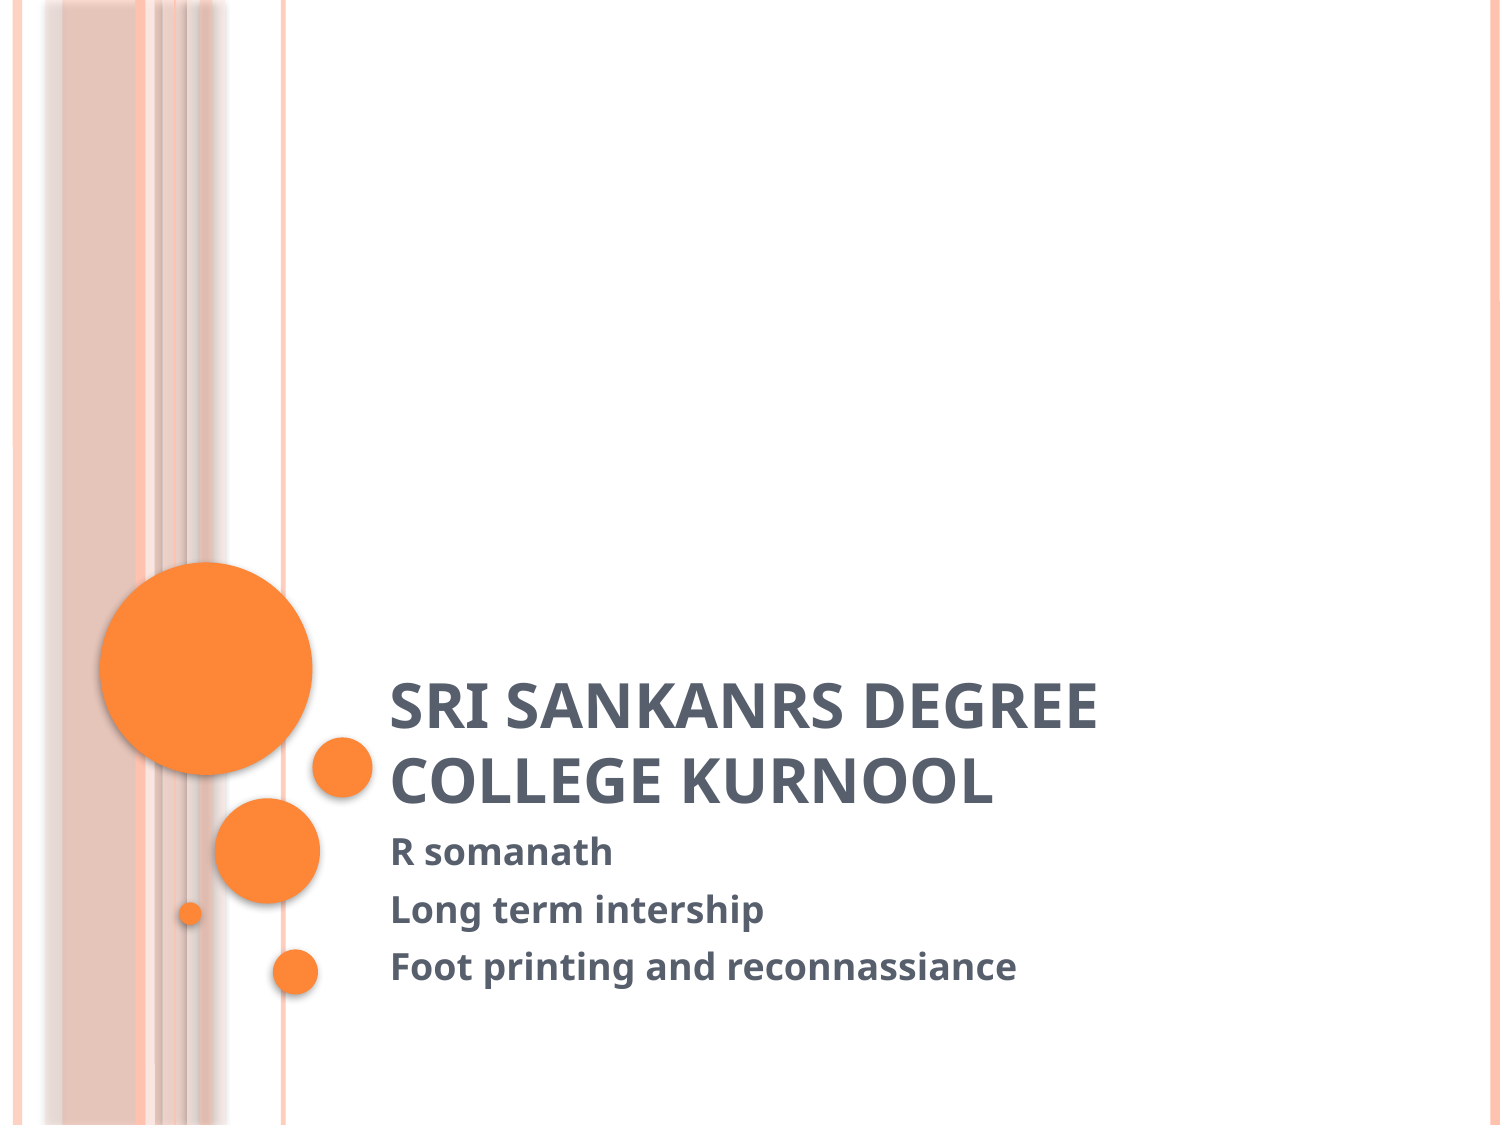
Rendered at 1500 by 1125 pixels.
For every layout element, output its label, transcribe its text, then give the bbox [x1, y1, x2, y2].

subtitle R somanath Long term intership Foot printing and reconnassiance [375, 820, 1388, 1046]
title Sri sankanrs degree college kurnool [375, 512, 1388, 820]
